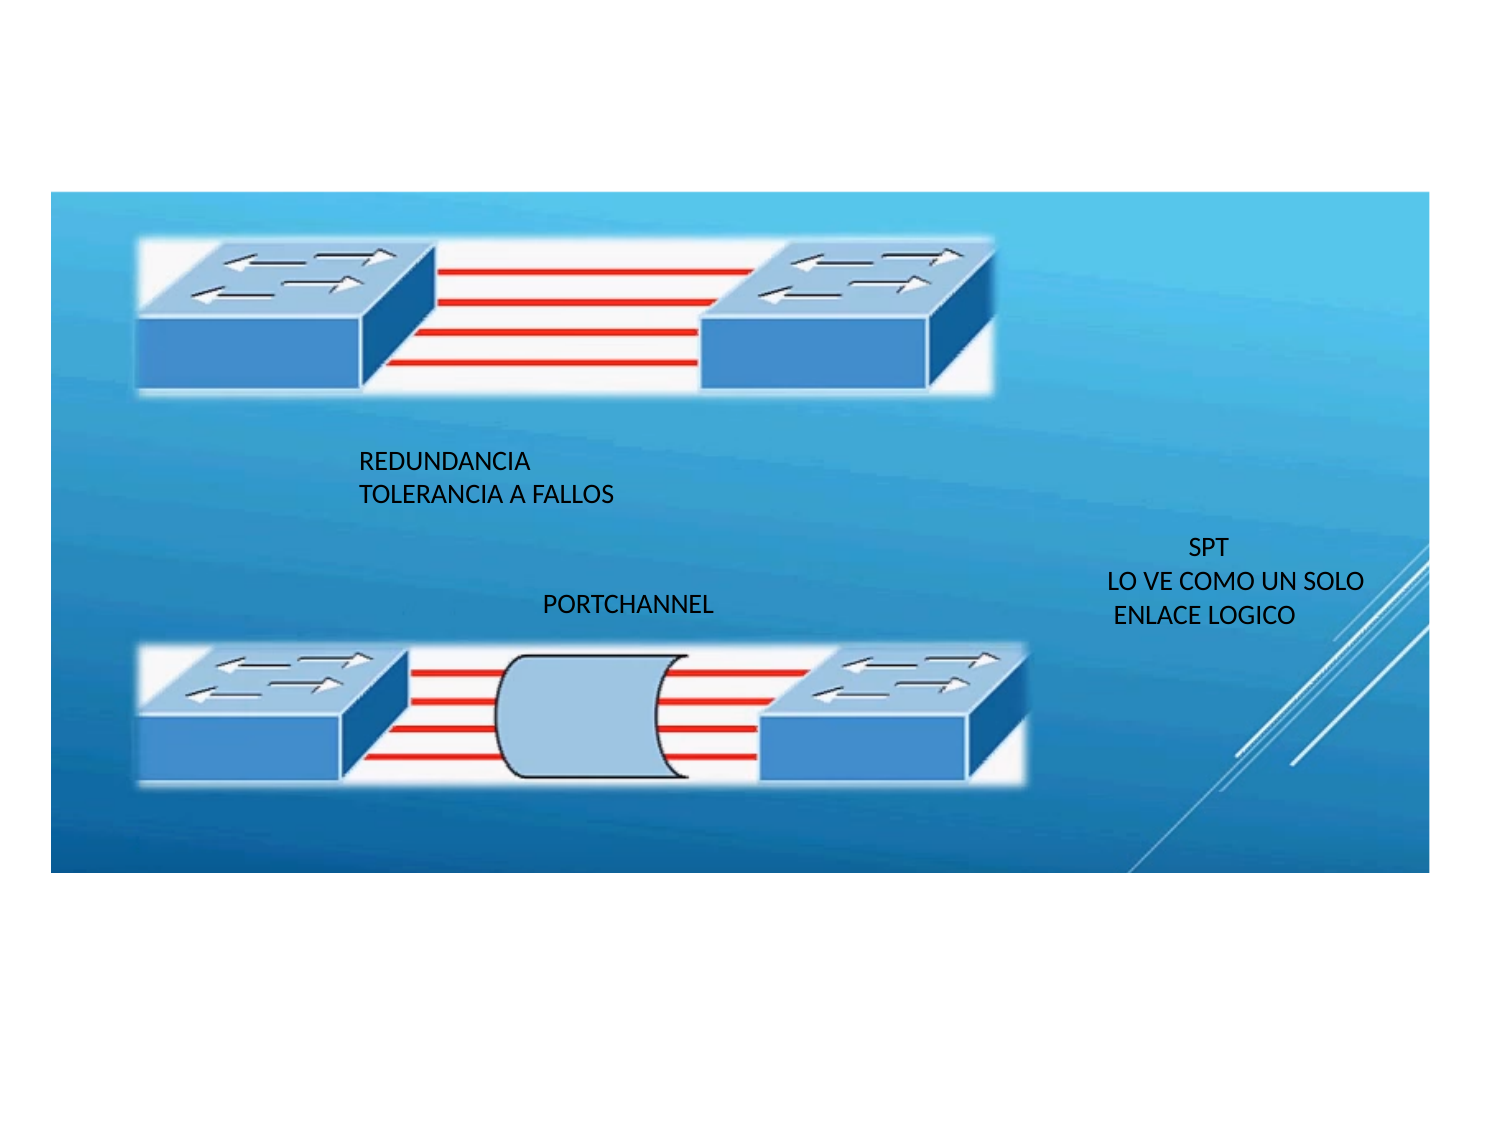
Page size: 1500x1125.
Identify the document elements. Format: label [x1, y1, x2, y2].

picture [51, 190, 1430, 873]
